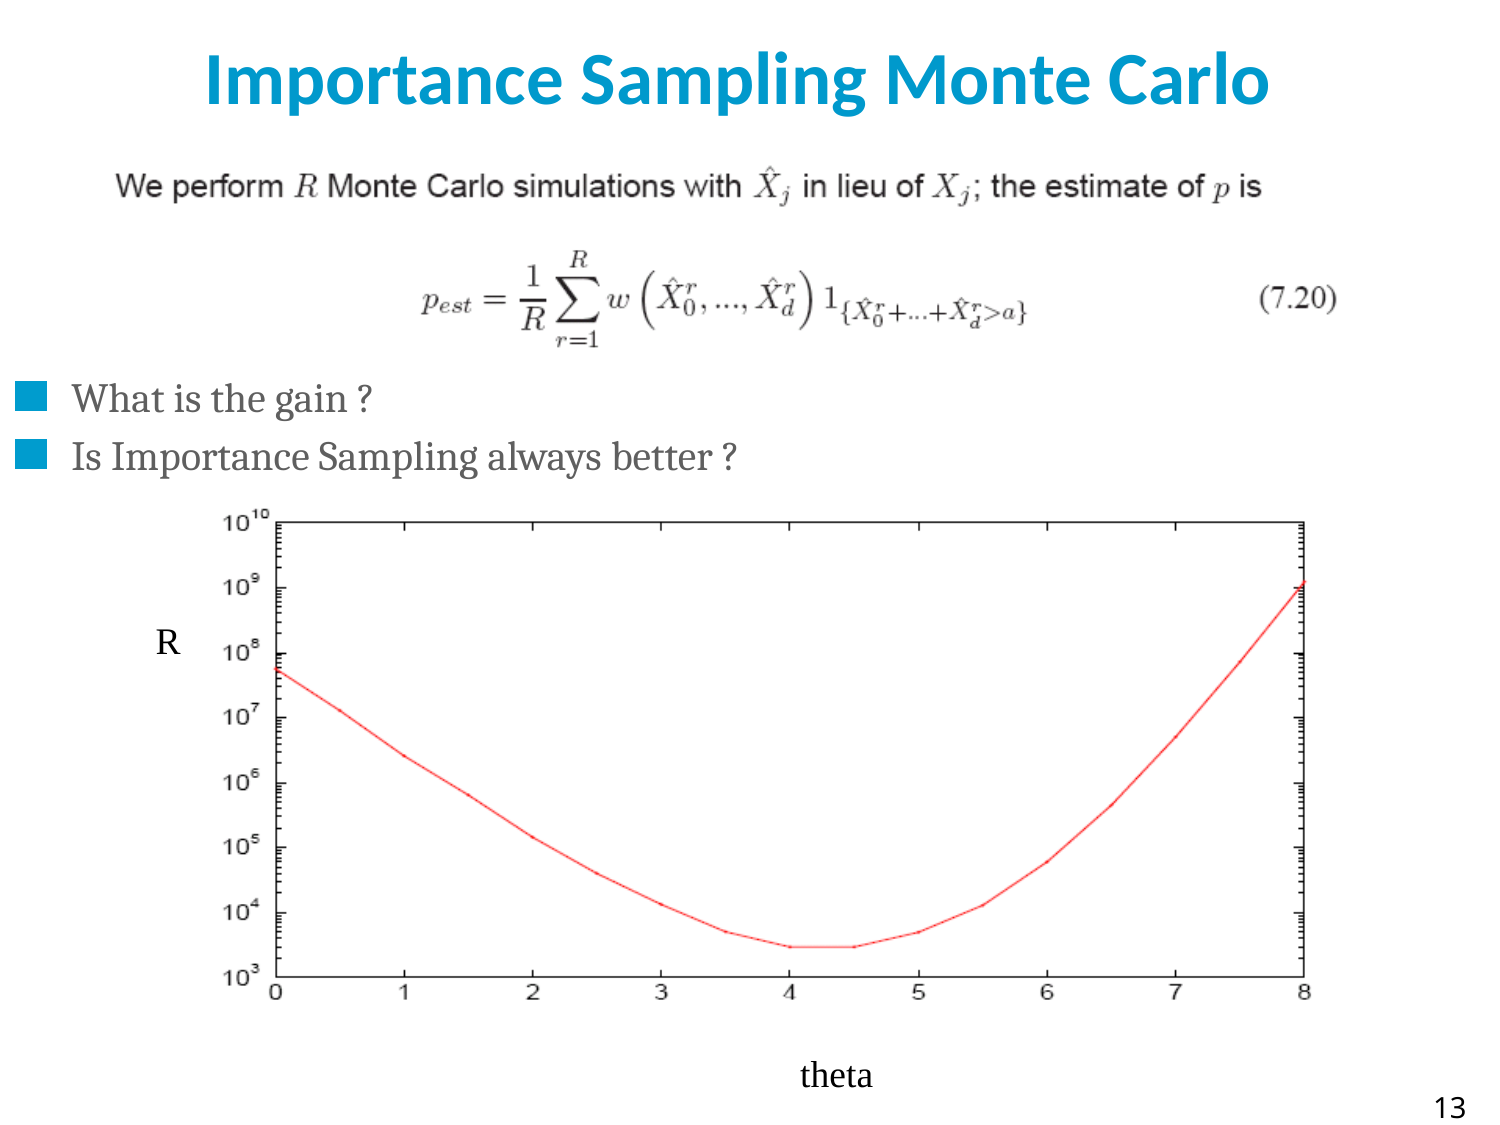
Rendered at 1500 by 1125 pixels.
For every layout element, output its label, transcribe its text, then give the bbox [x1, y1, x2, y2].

text_box R [140, 609, 196, 670]
footer 12 [1399, 1082, 1500, 1125]
title Importance Sampling Monte Carlo [17, 0, 1460, 150]
text_box theta [785, 1048, 889, 1103]
picture [93, 152, 1349, 372]
picture [210, 491, 1369, 1040]
list What is the gain ? Is Importance Sampling always better ? [0, 363, 1454, 500]
